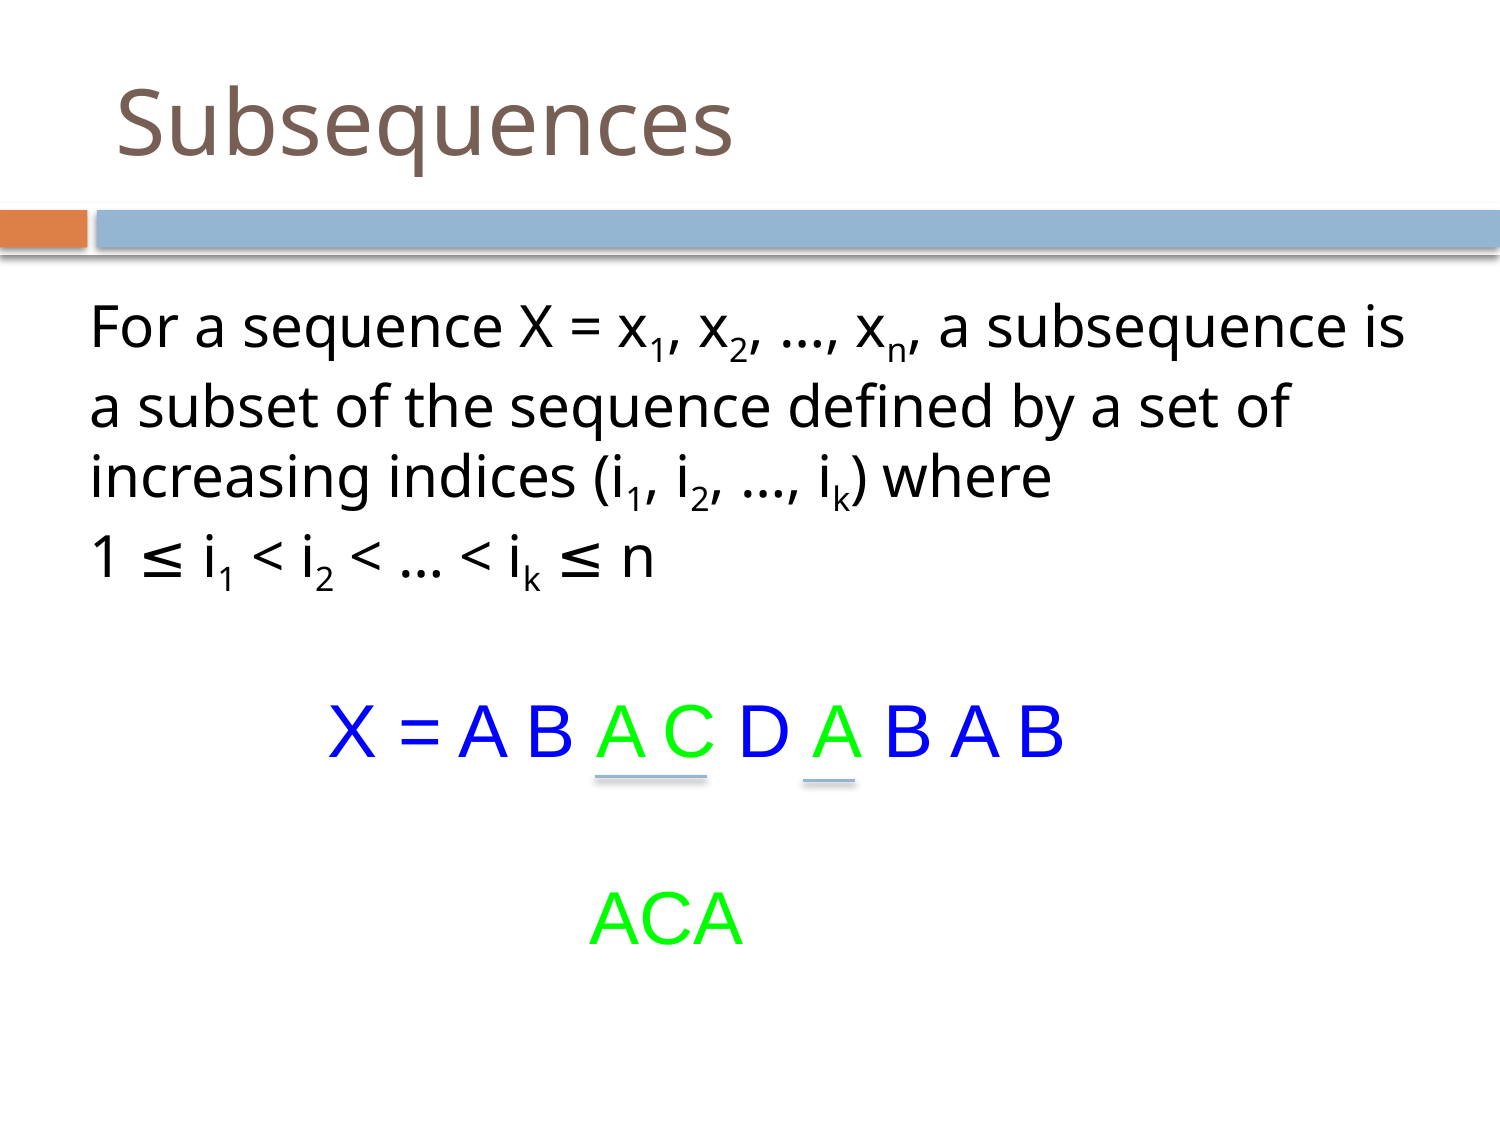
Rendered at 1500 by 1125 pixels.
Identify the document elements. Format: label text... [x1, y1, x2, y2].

text_box For a sequence X = x1, x2, …, xn, a subsequence is a subset of the sequence defined by a set of increasing indices (i1, i2, …, ik) where 1 ≤ i1 < i2 < … < ik ≤ n [74, 281, 1425, 625]
text_box X = A B A C D A B A B [312, 674, 1150, 780]
title Subsequences [100, 37, 1438, 200]
text_box ACA [574, 862, 938, 968]
